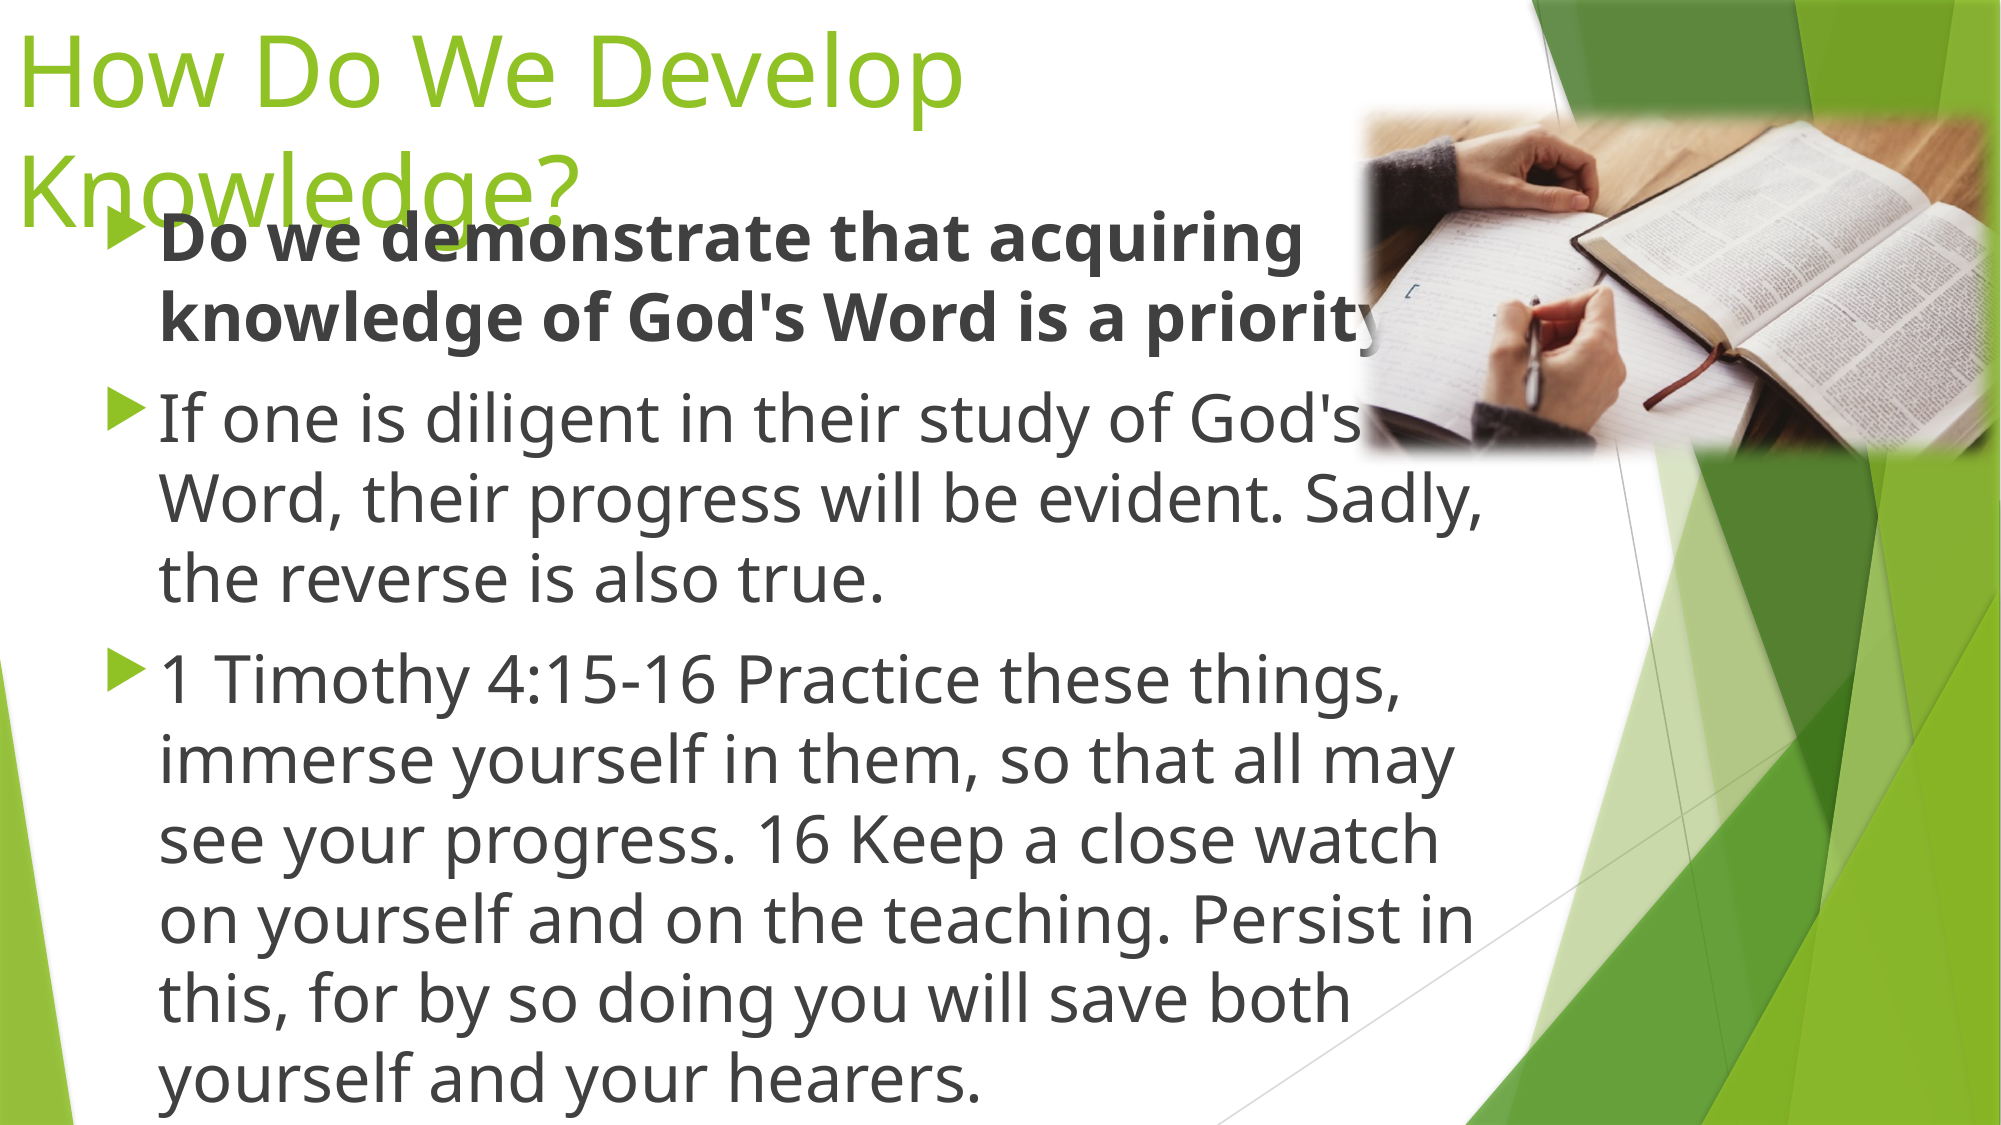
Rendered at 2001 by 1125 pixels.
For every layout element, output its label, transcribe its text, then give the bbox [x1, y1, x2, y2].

picture [1349, 99, 2000, 468]
list Do we demonstrate that acquiring knowledge of God's Word is a priority? If one is diligent in their study of God's Word, their progress will be evident. Sadly, the reverse is also true. 1 Timothy 4:15-16 Practice these things, immerse yourself in them, so that all may see your progress. 16 Keep a close watch on yourself and on the teaching. Persist in this, for by so doing you will save both yourself and your hearers. [87, 187, 1525, 1100]
title How Do We Develop Knowledge? [0, 0, 1525, 217]
